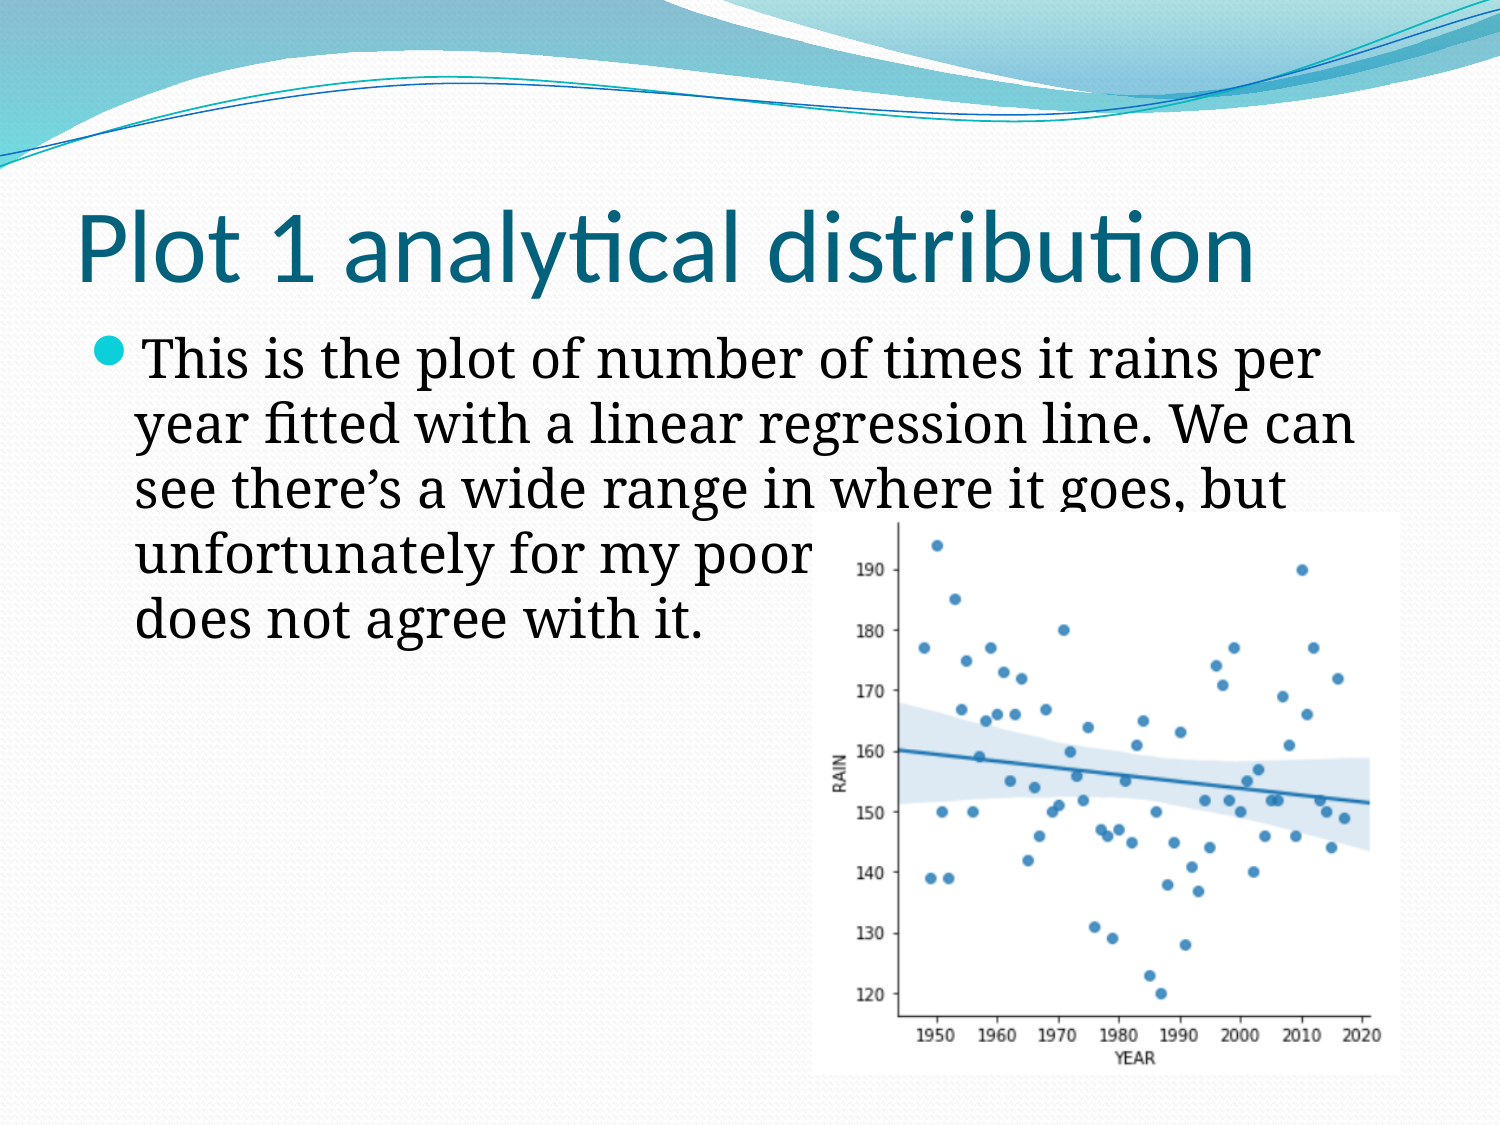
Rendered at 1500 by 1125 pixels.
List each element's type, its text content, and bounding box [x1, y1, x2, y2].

list This is the plot of number of times it rains per year fitted with a linear regression line. We can see there’s a wide range in where it goes, but unfortunately for my poor hypothesis, the data does not agree with it. [75, 317, 1425, 1038]
picture [812, 512, 1400, 1076]
title Plot 1 analytical distribution [75, 115, 1425, 303]
